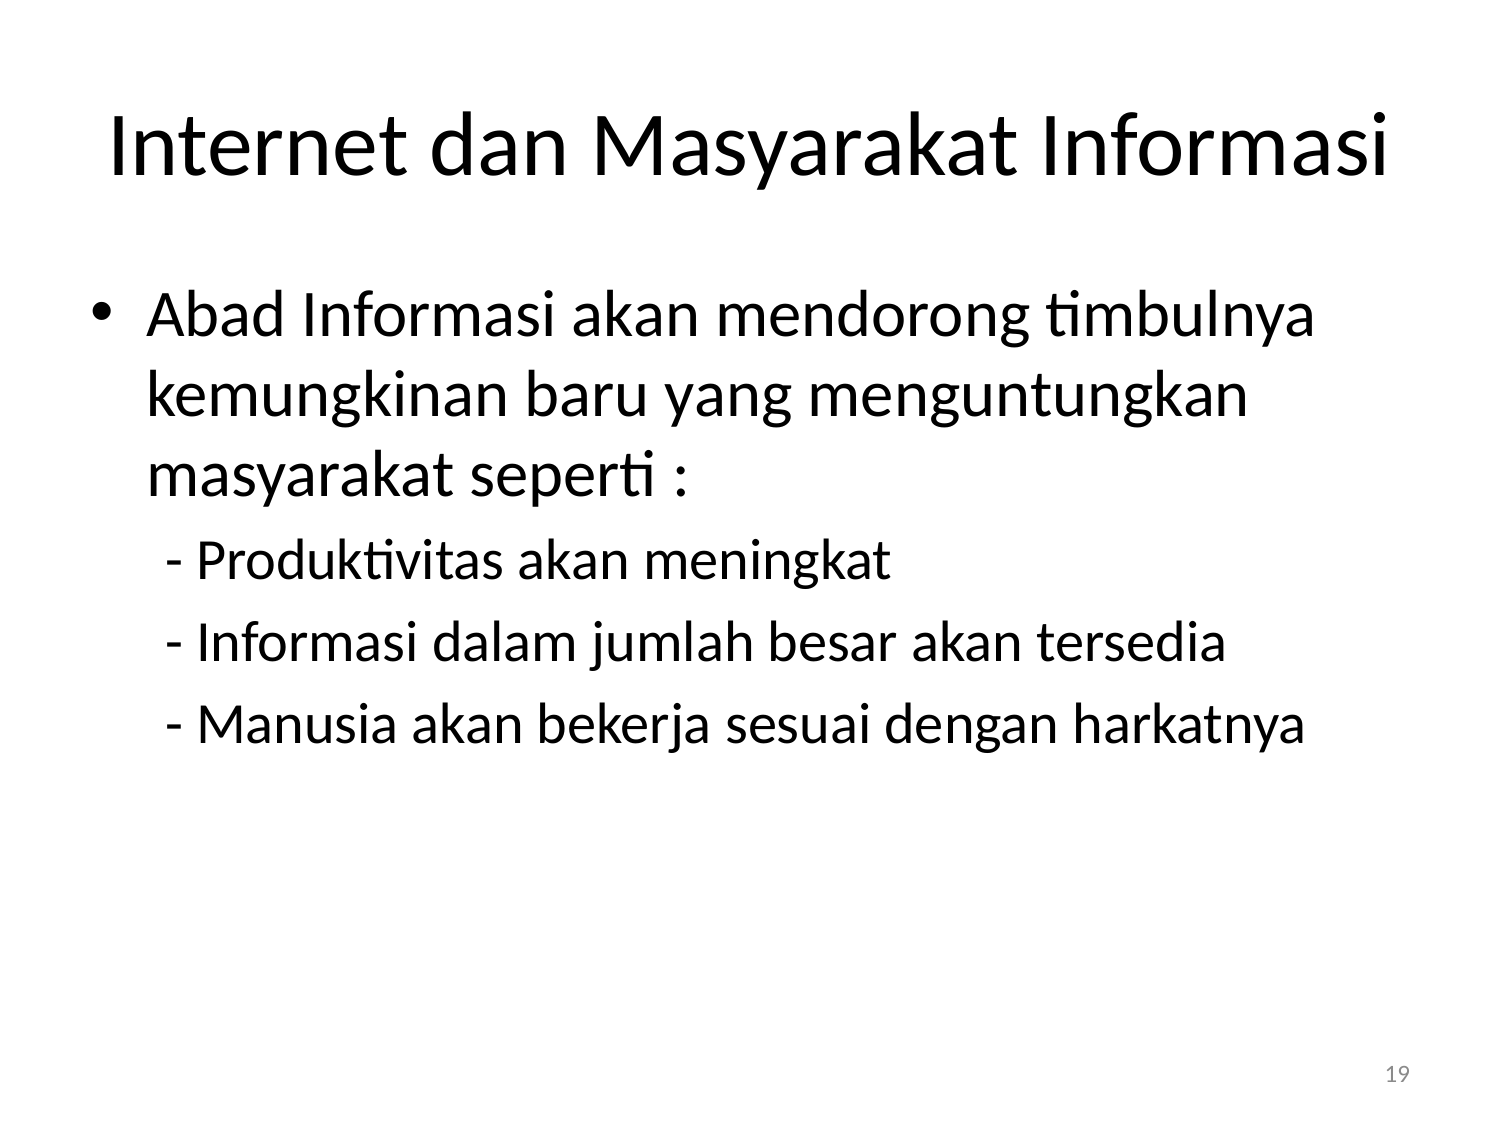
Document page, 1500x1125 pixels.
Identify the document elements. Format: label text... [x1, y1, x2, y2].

list Abad Informasi akan mendorong timbulnya kemungkinan baru yang menguntungkan masyarakat seperti : - Produktivitas akan meningkat - Informasi dalam jumlah besar akan tersedia - Manusia akan bekerja sesuai dengan harkatnya [75, 262, 1425, 1005]
slide_number 19 [1074, 1042, 1425, 1103]
title Internet dan Masyarakat Informasi [75, 45, 1425, 233]
